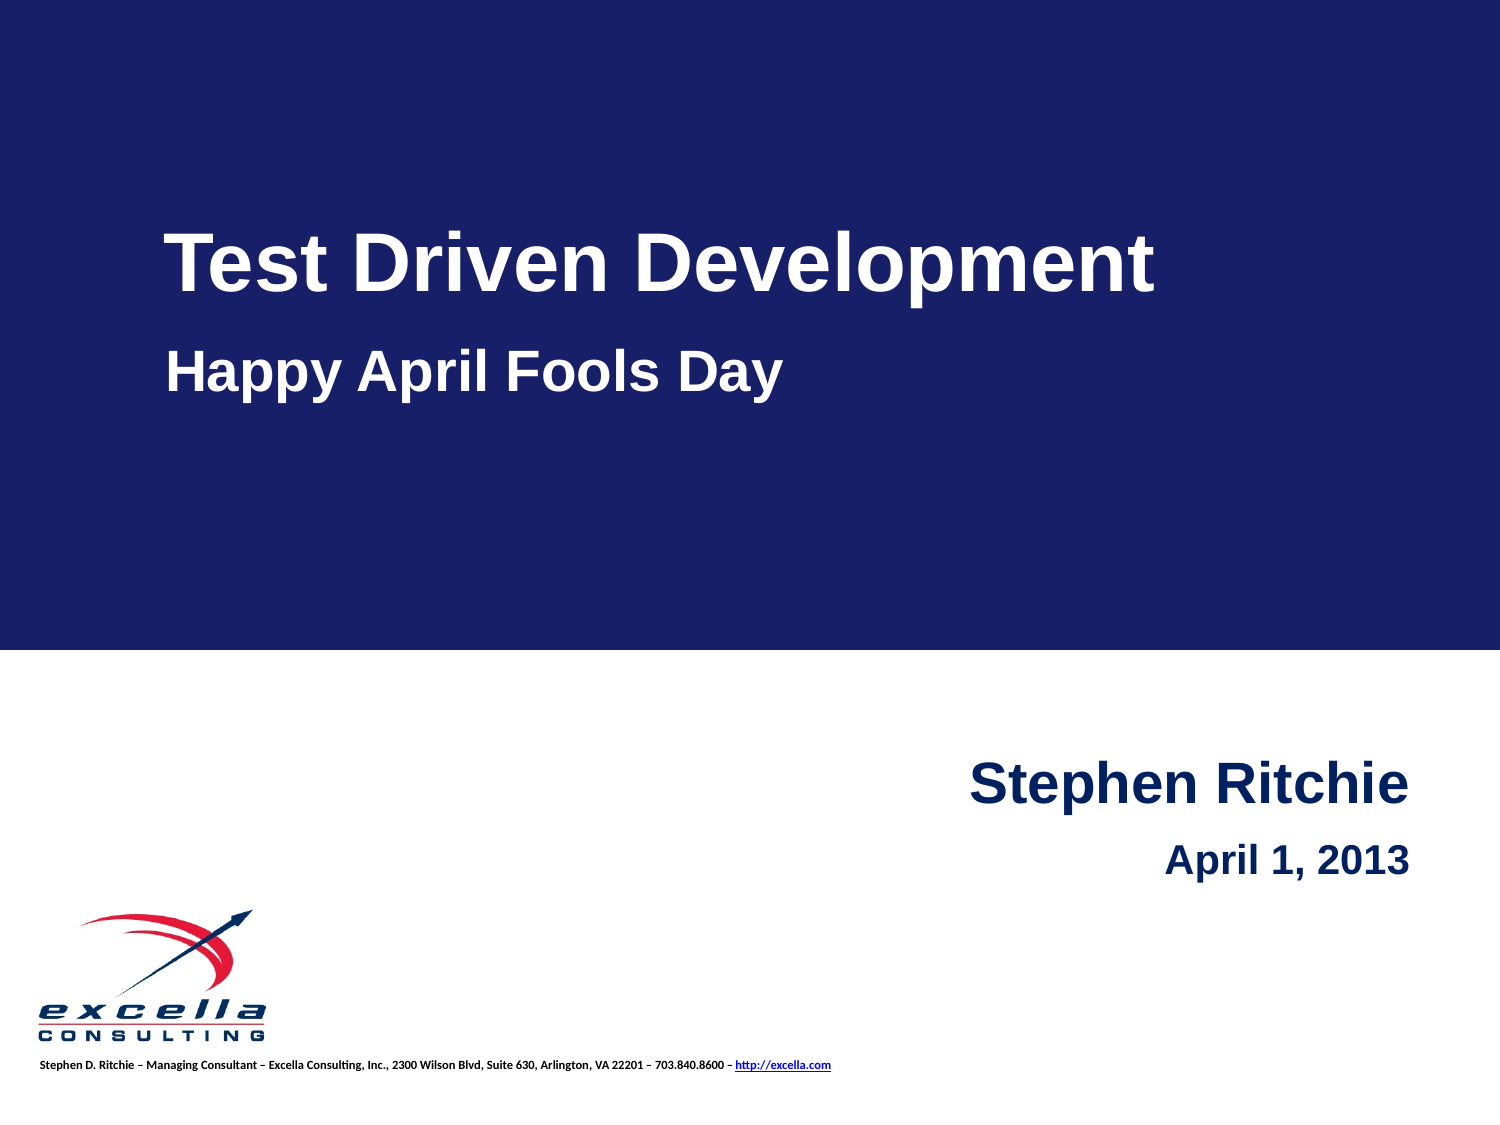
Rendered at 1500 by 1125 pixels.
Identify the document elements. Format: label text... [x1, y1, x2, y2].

title Test Driven Development [148, 156, 1183, 360]
list Stephen Ritchie [600, 737, 1425, 825]
text_box Happy April Fools Day [150, 325, 1195, 411]
picture [32, 892, 275, 1080]
list April 1, 2013 [600, 825, 1425, 913]
